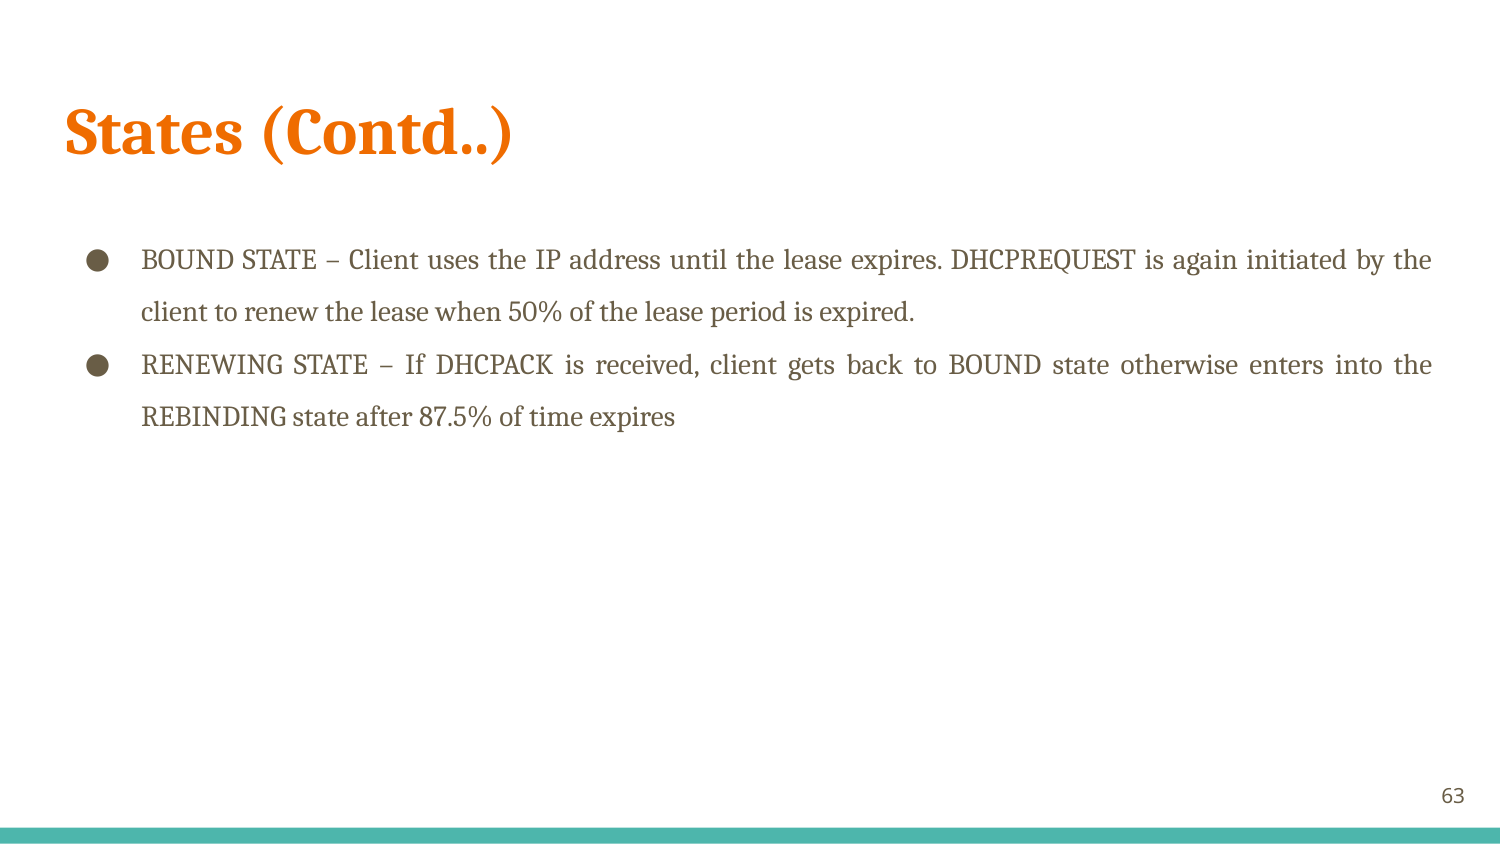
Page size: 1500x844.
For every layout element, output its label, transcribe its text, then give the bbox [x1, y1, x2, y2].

slide_number 63 [1389, 764, 1480, 830]
list BOUND STATE – Client uses the IP address until the lease expires. DHCPREQUEST is again initiated by the client to renew the lease when 50% of the lease period is expired. RENEWING STATE – If DHCPACK is received, client gets back to BOUND state otherwise enters into the REBINDING state after 87.5% of time expires [51, 207, 1449, 750]
title States (Contd..) [51, 72, 1449, 189]
